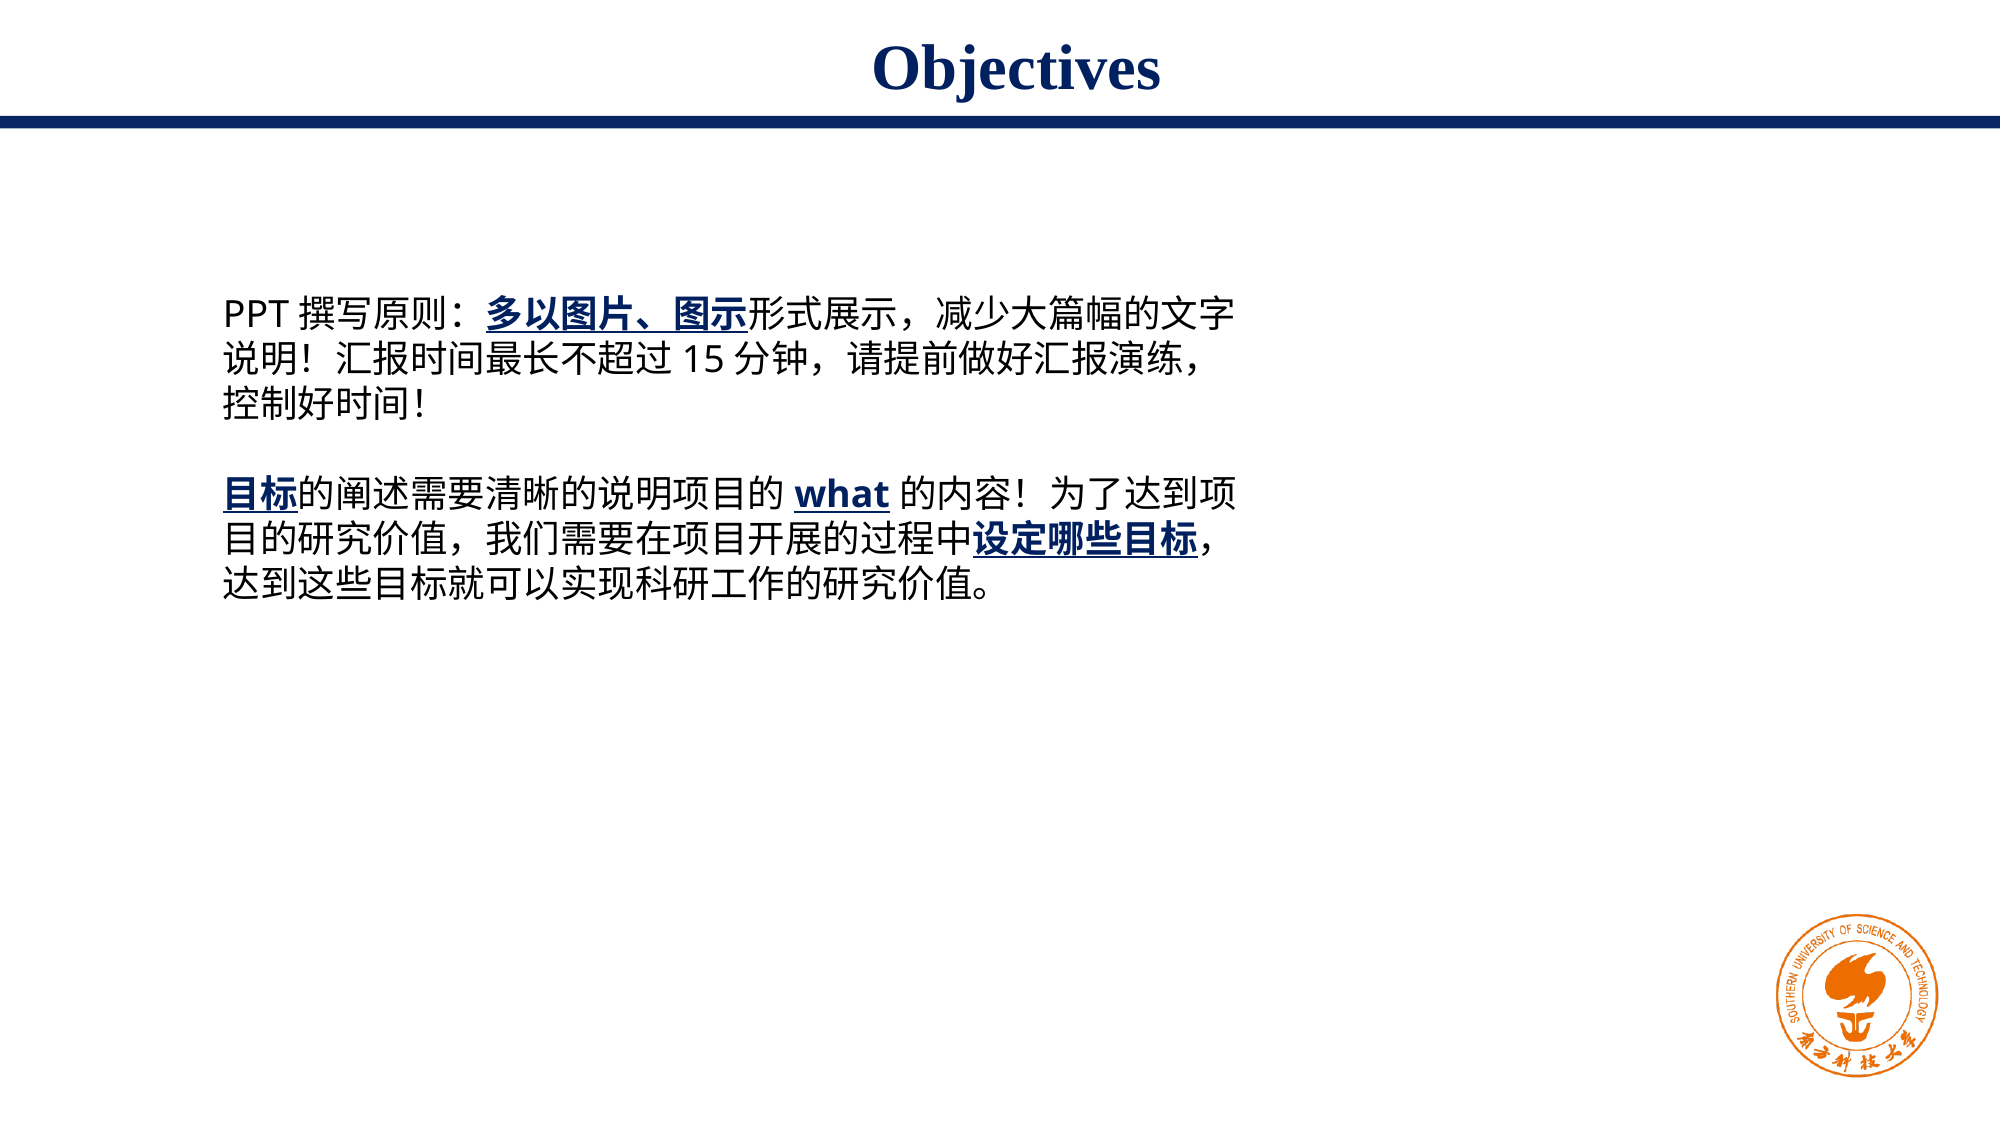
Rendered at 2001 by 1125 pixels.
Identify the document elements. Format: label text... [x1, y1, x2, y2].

title Objectives [492, 20, 1541, 115]
text_box PPT撰写原则：多以图片、图示形式展示，减少大篇幅的文字说明！汇报时间最长不超过15分钟，请提前做好汇报演练，控制好时间！ 目标的阐述需要清晰的说明项目的what的内容！为了达到项目的研究价值，我们需要在项目开展的过程中设定哪些目标，达到这些目标就可以实现科研工作的研究价值。 [208, 282, 1252, 613]
text_box [0, 115, 2000, 129]
picture [1773, 911, 1943, 1079]
